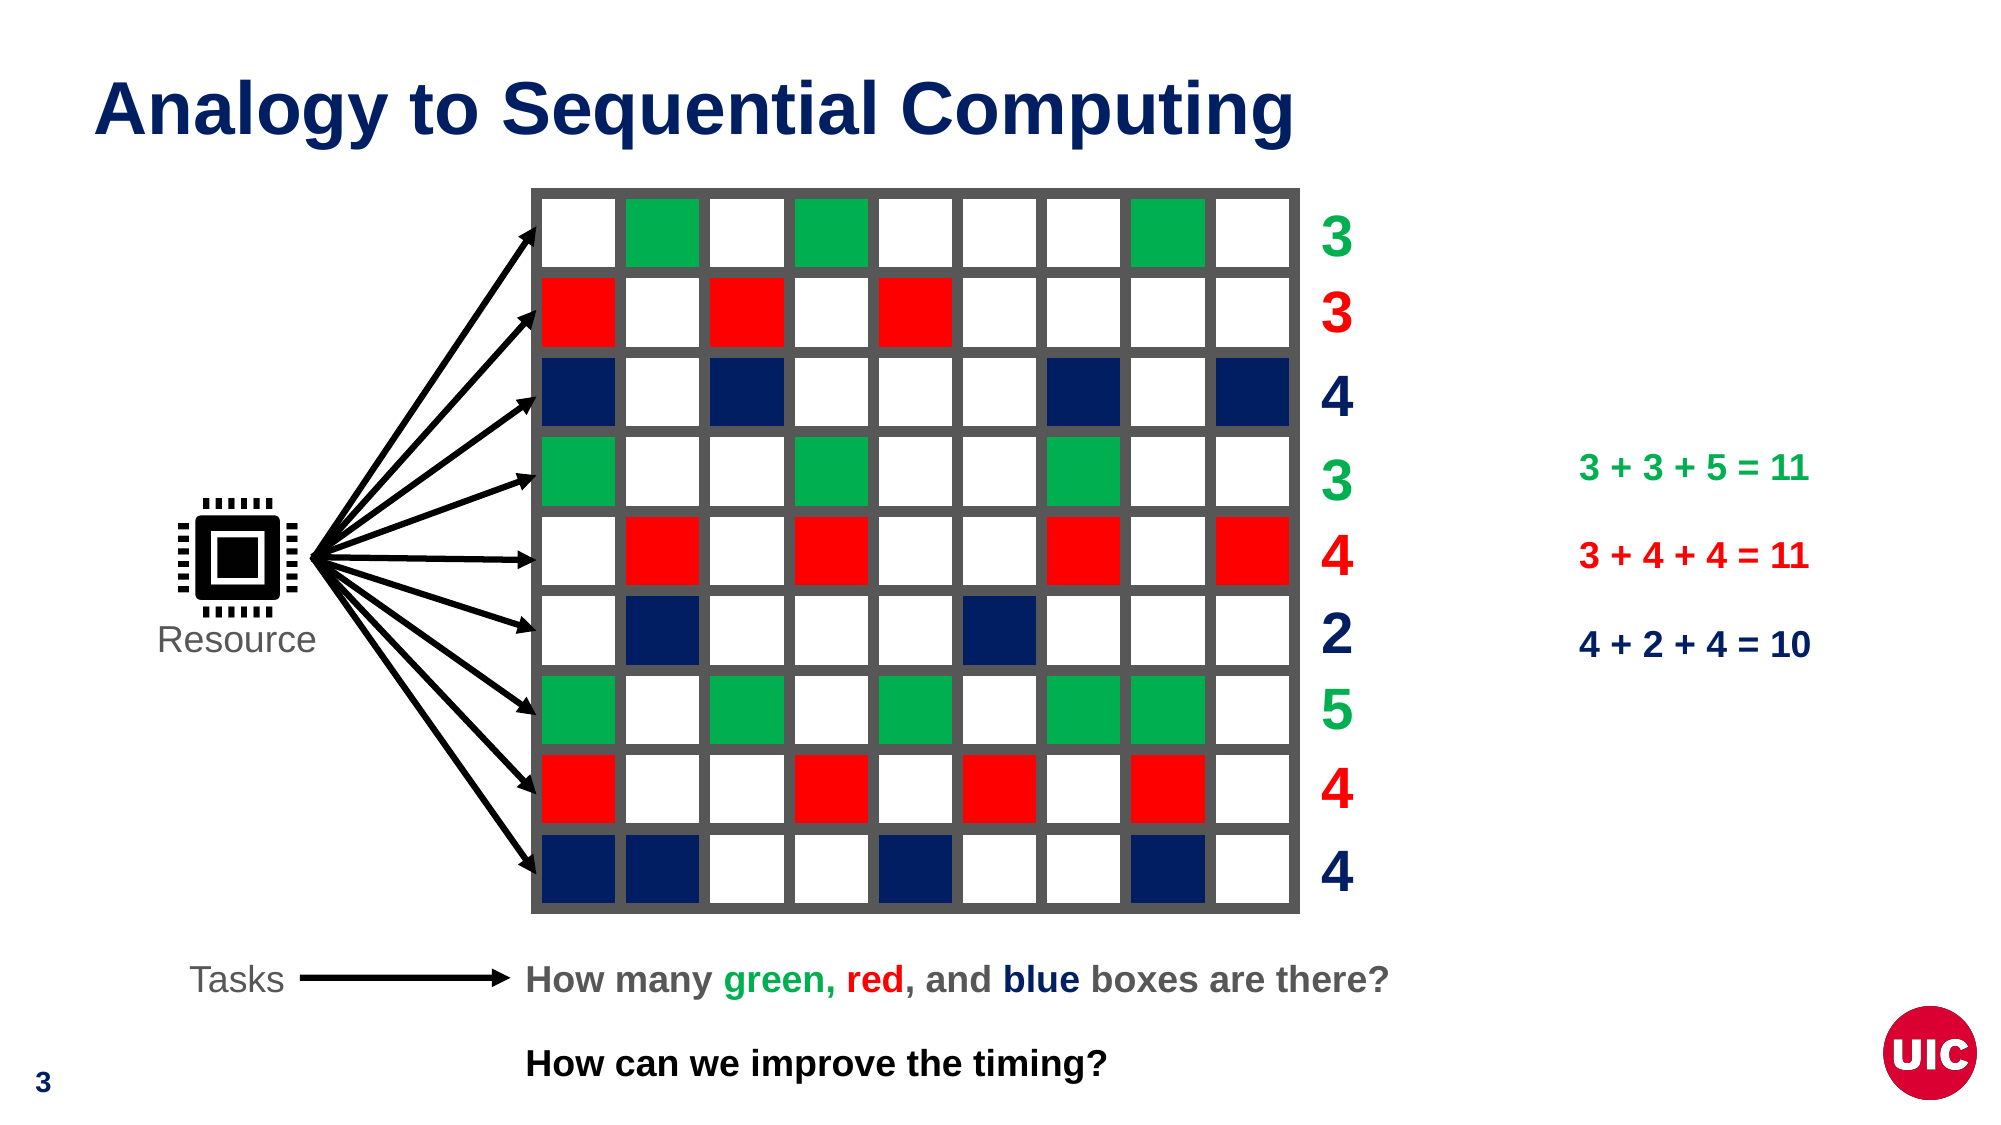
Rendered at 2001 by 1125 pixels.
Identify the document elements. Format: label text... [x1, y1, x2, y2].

table_cell [710, 835, 784, 903]
table_cell [542, 596, 615, 665]
text_box 4 + 2 + 4 = 10 [1564, 612, 1944, 673]
table_cell [795, 358, 868, 426]
text_box 3 + 4 + 4 = 11 [1564, 523, 1944, 584]
text_box 5 [1282, 673, 1392, 742]
table_cell [710, 437, 784, 506]
table_cell [879, 358, 952, 426]
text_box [312, 309, 537, 475]
table_header [879, 199, 952, 267]
table_cell [795, 517, 868, 585]
table_cell [1131, 596, 1205, 665]
table_cell [1216, 278, 1282, 347]
table_cell [879, 517, 952, 585]
table_cell [879, 835, 952, 903]
table_cell [1216, 596, 1282, 665]
table_cell [626, 596, 699, 665]
table_cell [710, 278, 784, 347]
text_box 3 + 3 + 5 = 11 [1564, 435, 1944, 496]
title Analogy to Sequential Computing [93, 70, 1907, 204]
table_cell [795, 278, 868, 347]
table_cell [1131, 358, 1205, 426]
table_cell [1216, 755, 1282, 823]
table_cell [795, 835, 868, 903]
text_box How can we improve the timing? [510, 1031, 1490, 1092]
table_cell [963, 755, 1036, 823]
table_cell [1216, 437, 1282, 506]
table_cell [1131, 278, 1205, 347]
table_cell [626, 517, 699, 585]
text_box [312, 556, 537, 875]
table_cell [710, 596, 784, 665]
table_cell [710, 755, 784, 823]
text_box How many green, red, and blue boxes are there? [510, 947, 1490, 1008]
table_cell [542, 437, 615, 506]
table_cell [542, 278, 615, 347]
table_cell [542, 755, 615, 823]
table_cell [1131, 835, 1205, 903]
table_header [1216, 199, 1282, 267]
table_header [1131, 199, 1205, 267]
table_cell [795, 676, 868, 744]
table_cell [1131, 755, 1205, 823]
table_cell [626, 676, 699, 744]
table_cell [710, 676, 784, 744]
table_cell [963, 596, 1036, 665]
table_cell [1047, 358, 1120, 426]
table_cell [879, 755, 952, 823]
table_cell [542, 517, 615, 585]
picture [162, 482, 312, 633]
table_cell [1131, 437, 1205, 506]
table_header [710, 199, 784, 267]
table_header [963, 199, 1036, 267]
table_cell [963, 358, 1036, 426]
table_cell [879, 437, 952, 506]
table_cell [1131, 517, 1205, 585]
table_cell [795, 755, 868, 823]
table_cell [542, 835, 615, 903]
table_cell [626, 755, 699, 823]
table_cell [1047, 517, 1120, 585]
table_header [542, 199, 615, 267]
table_cell [1047, 437, 1120, 506]
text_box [312, 475, 537, 556]
text_box Resource [142, 607, 312, 668]
text_box 3 [1282, 436, 1392, 509]
table_cell [542, 676, 615, 744]
table_cell [879, 596, 952, 665]
table_cell [963, 835, 1036, 903]
picture [1880, 1004, 1980, 1102]
table_header [1047, 199, 1120, 267]
table_cell [542, 358, 615, 426]
table_cell [1216, 358, 1282, 426]
table_cell [1047, 596, 1120, 665]
table_cell [1216, 835, 1282, 903]
table_cell [963, 517, 1036, 585]
table_cell [710, 517, 784, 585]
table_header [795, 199, 868, 267]
table_cell [1131, 676, 1205, 744]
text_box Tasks [174, 947, 300, 1008]
table_cell [626, 278, 699, 347]
table_cell [963, 676, 1036, 744]
table_cell [963, 278, 1036, 347]
table_cell [963, 437, 1036, 506]
table_cell [626, 358, 699, 426]
table_cell [626, 437, 699, 506]
text_box 4 [1282, 350, 1392, 436]
table_cell [795, 596, 868, 665]
table_header [626, 199, 699, 267]
table_cell [626, 835, 699, 903]
table_cell [1047, 676, 1120, 744]
table_cell [710, 358, 784, 426]
text_box 4 [1282, 825, 1392, 910]
text_box 2 [1282, 587, 1392, 673]
table_cell [1216, 517, 1282, 585]
text_box 4 [1282, 742, 1392, 825]
table_cell [879, 278, 952, 347]
text_box 4 [1282, 509, 1392, 587]
table_cell [879, 676, 952, 744]
text_box 3 [1282, 266, 1392, 350]
table_cell [1047, 835, 1120, 903]
table_cell [795, 437, 868, 506]
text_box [312, 226, 537, 309]
table_cell [1047, 755, 1120, 823]
text_box 3 [1282, 191, 1392, 266]
table_cell [1047, 278, 1120, 347]
table_cell [1216, 676, 1282, 744]
